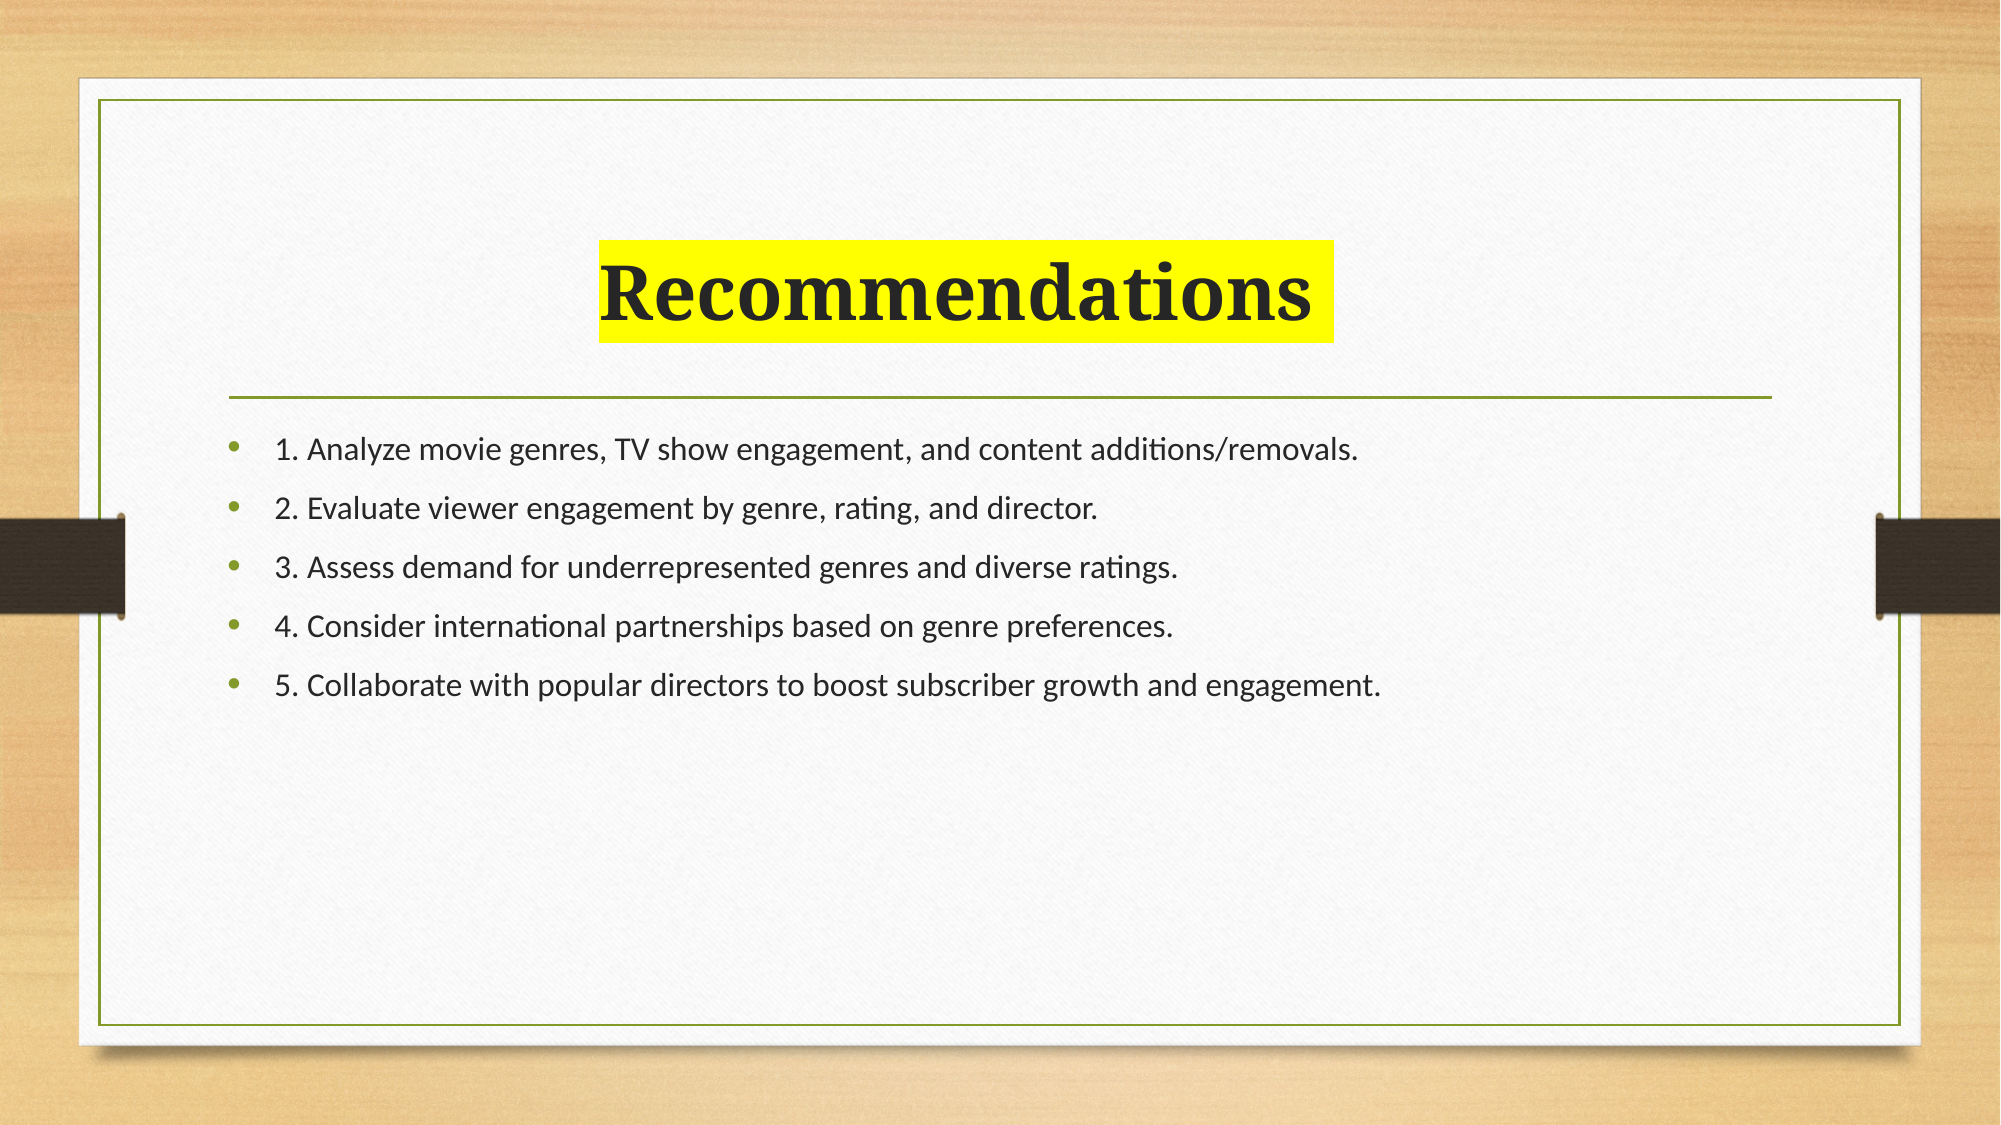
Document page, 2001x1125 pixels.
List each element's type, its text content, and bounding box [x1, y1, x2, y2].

picture [0, 0, 2001, 1125]
title Recommendations [544, 206, 1389, 375]
list 1. Analyze movie genres, TV show engagement, and content additions/removals. 2. Evaluate viewer engagement by genre, rating, and director. 3. Assess demand for underrepresented genres and diverse ratings. 4. Consider international partnerships based on genre preferences. 5. Collaborate with popular directors to boost subscriber growth and engagement. [212, 419, 1788, 1015]
